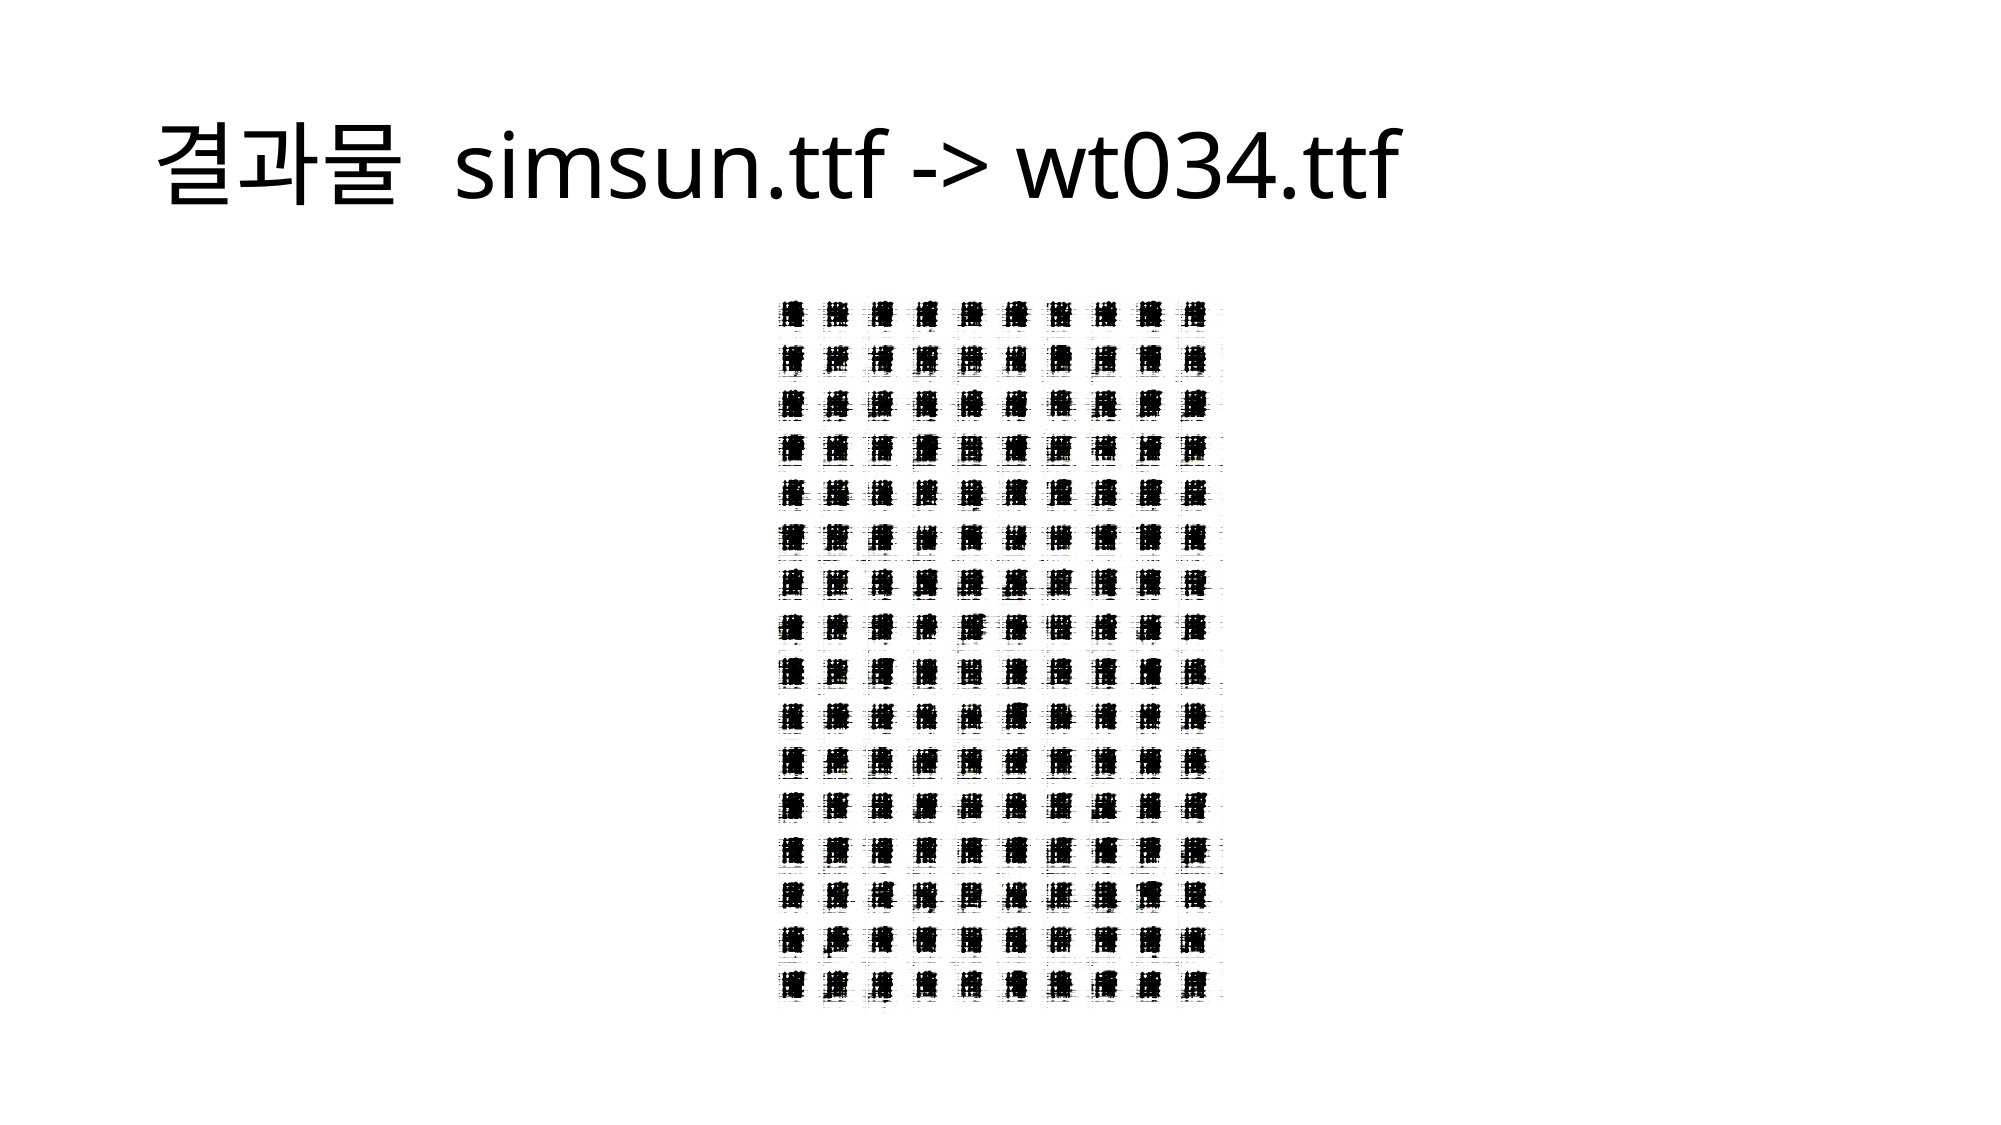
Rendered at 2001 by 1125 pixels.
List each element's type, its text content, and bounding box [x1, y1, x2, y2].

title 결과물 simsun.ttf -> wt034.ttf [137, 59, 1863, 278]
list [776, 299, 1223, 1014]
